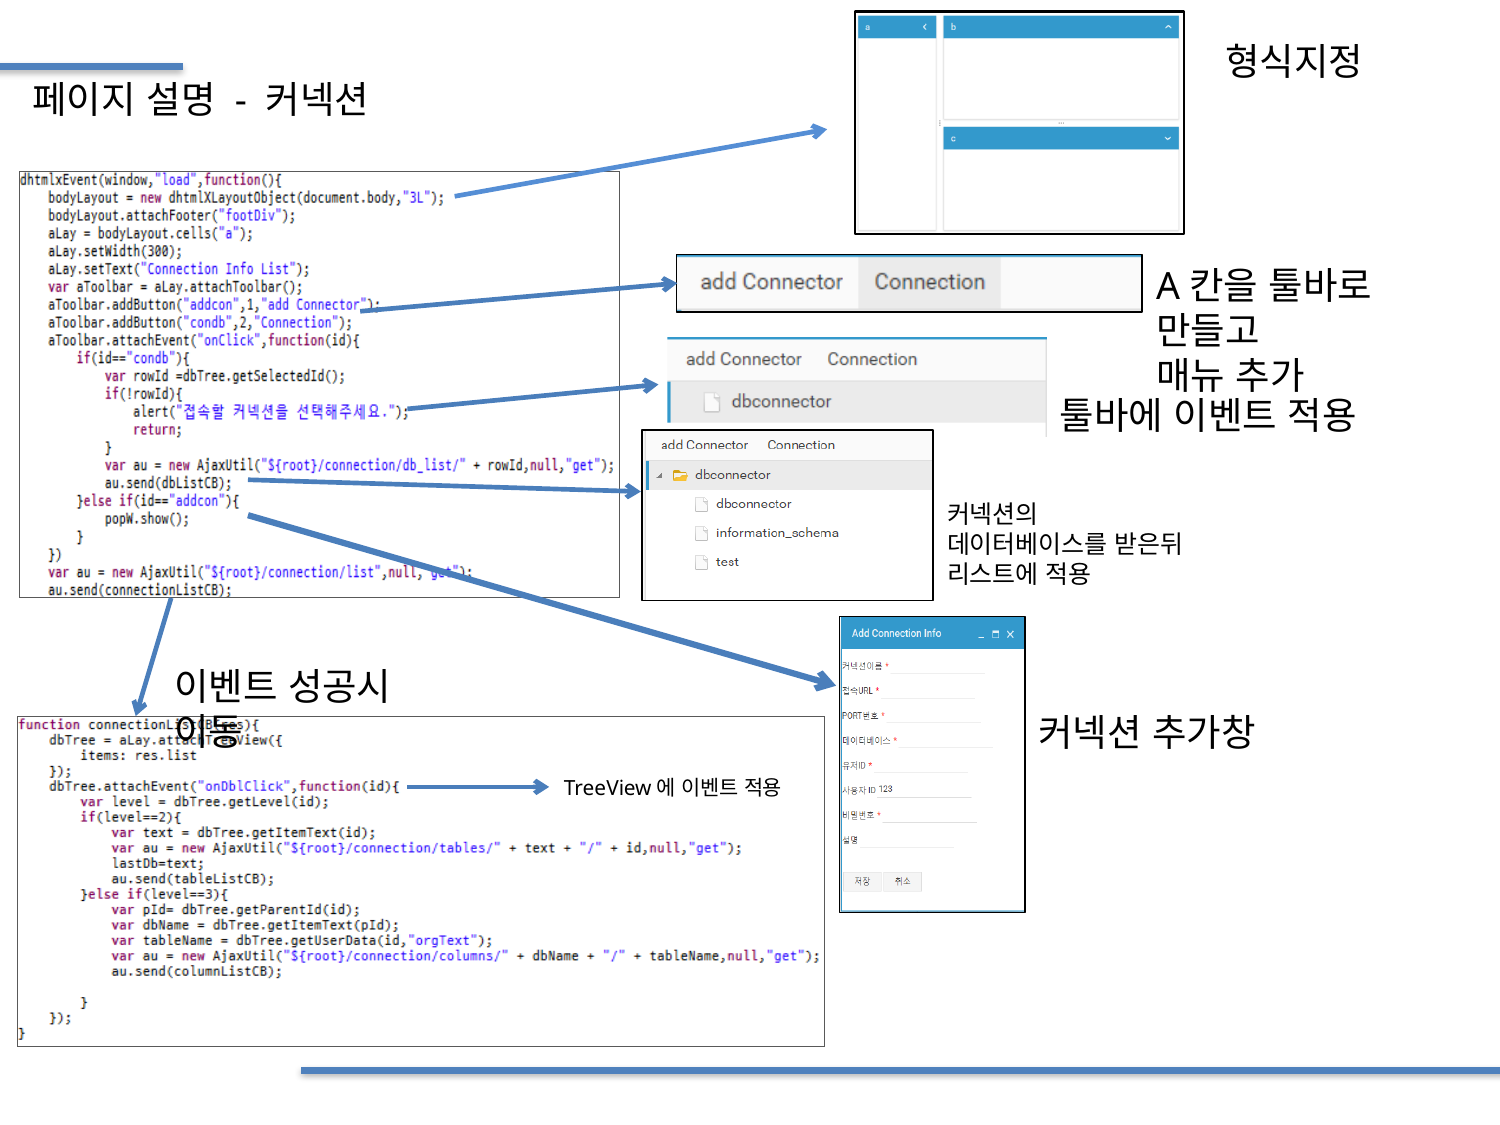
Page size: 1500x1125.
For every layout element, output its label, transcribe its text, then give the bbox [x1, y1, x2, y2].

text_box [135, 597, 172, 717]
text_box 페이지 설명 - 커넥션 [17, 68, 479, 129]
text_box 툴바에 이벤트 적용 [1050, 384, 1412, 444]
text_box 형식지정 [1210, 30, 1412, 91]
text_box 커넥션의 데이터베이스를 받은뒤 리스트에 적용 [938, 491, 1222, 597]
picture [677, 254, 1142, 312]
picture [19, 170, 621, 599]
picture [17, 715, 826, 1048]
picture [855, 12, 1184, 234]
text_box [407, 384, 659, 410]
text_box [359, 282, 678, 312]
text_box 이벤트 성공시 이동 [176, 655, 479, 714]
picture [839, 617, 1025, 912]
picture [642, 336, 1052, 600]
text_box A칸을 툴바로 만들고 매뉴 추가 [1141, 254, 1500, 405]
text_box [247, 479, 637, 492]
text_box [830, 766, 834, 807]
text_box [454, 128, 828, 197]
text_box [247, 514, 837, 686]
text_box 커넥션 추가창 [1030, 701, 1306, 762]
